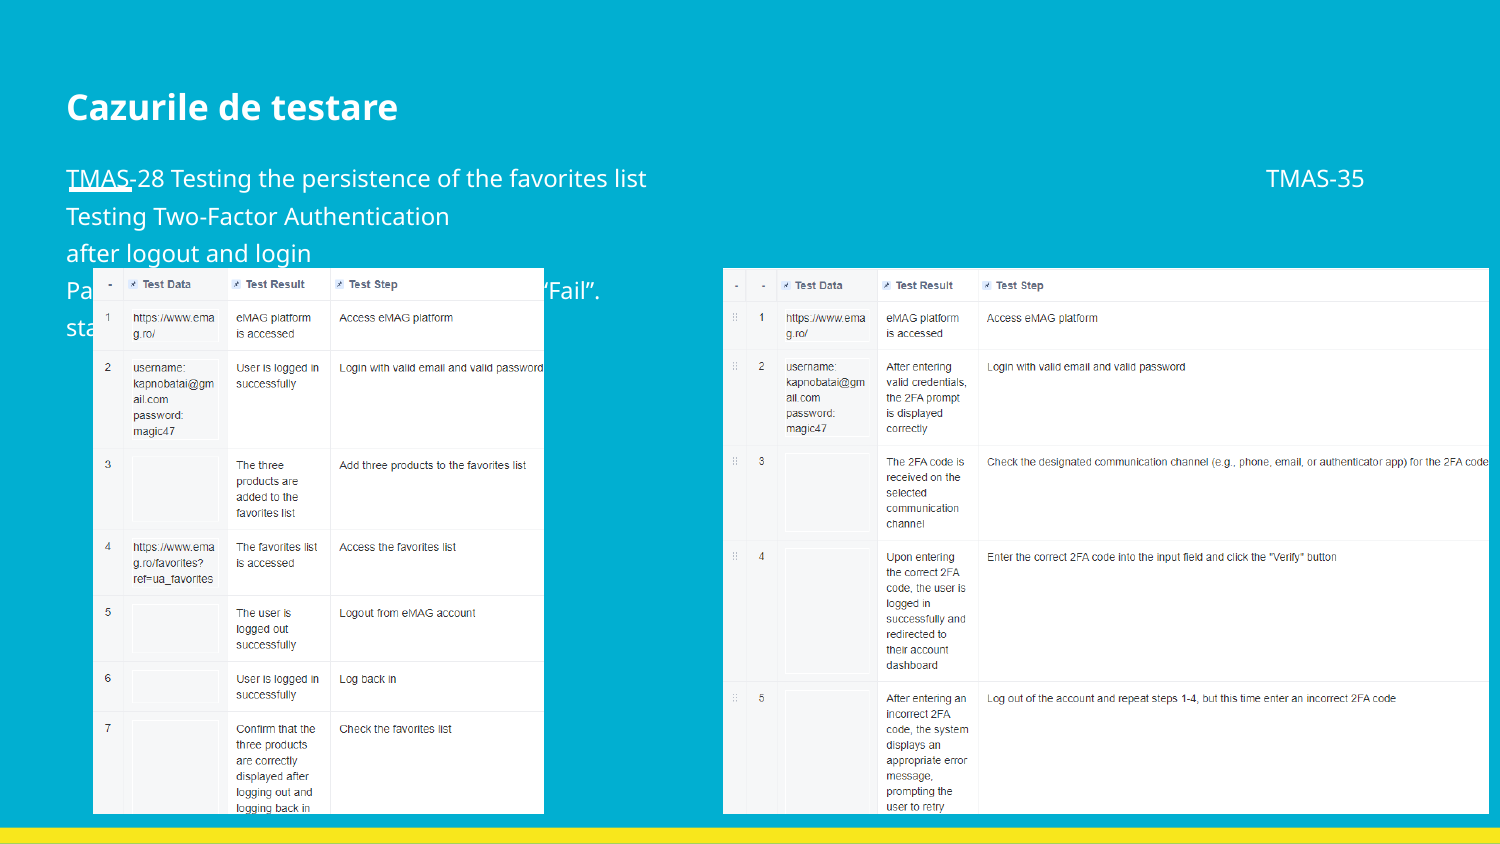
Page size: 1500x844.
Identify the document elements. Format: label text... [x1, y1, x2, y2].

list Cazurile de testare TMAS-28 Testing the persistence of the favorites list TMAS-35 Testing Two-Factor Authentication after logout and login Pasul 7 a eșuat, așadar starea testului este “Fail”. Toți pașii au trecut testul, așadar starea testului este “Pass”. [51, 60, 1449, 750]
picture [92, 268, 544, 815]
picture [723, 268, 1489, 815]
